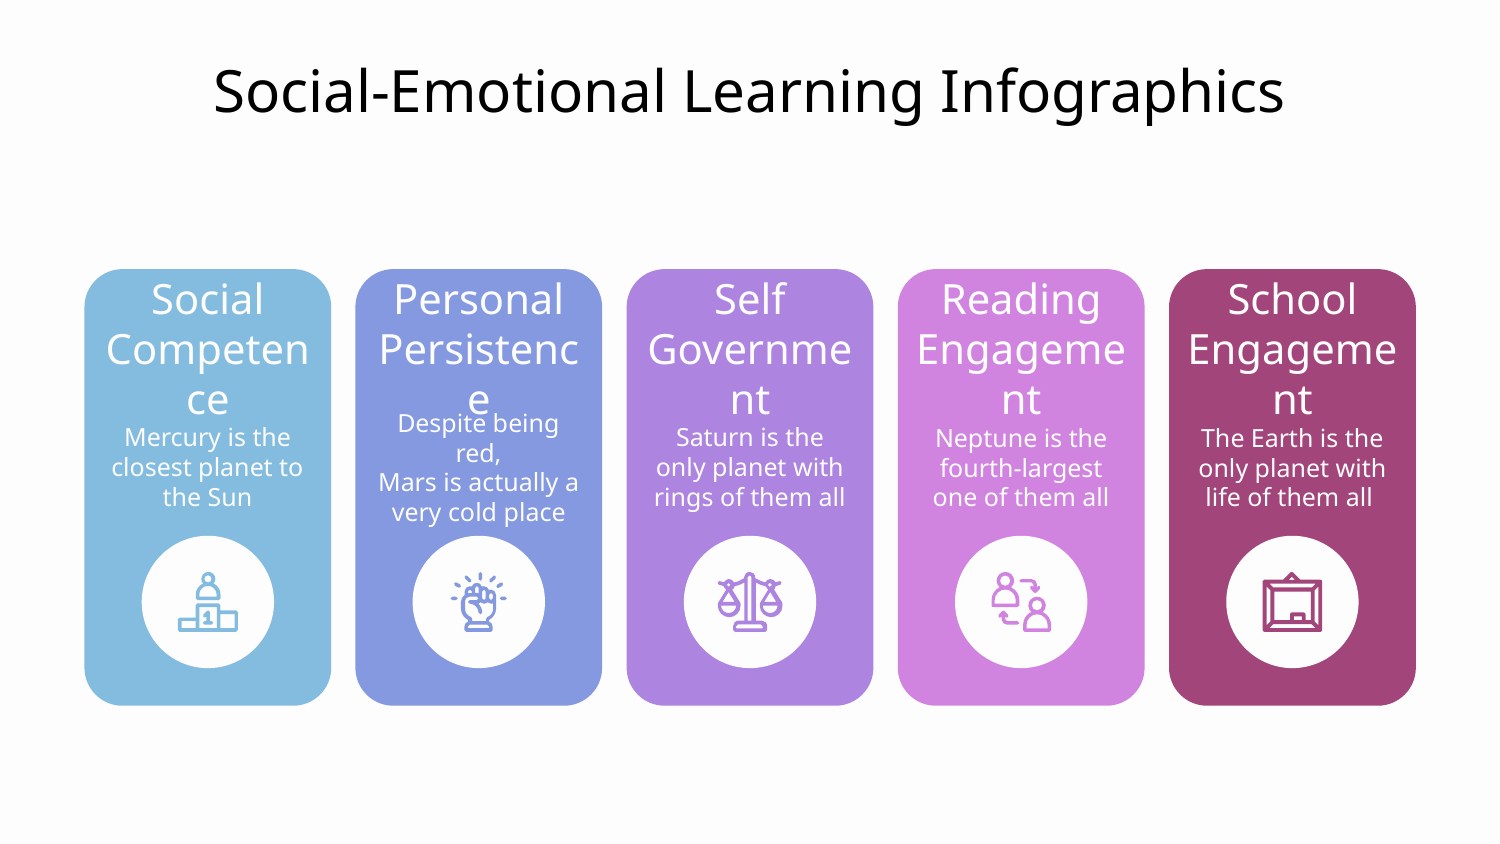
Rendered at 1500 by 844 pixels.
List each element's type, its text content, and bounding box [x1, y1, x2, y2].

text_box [177, 571, 239, 633]
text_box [990, 571, 1052, 633]
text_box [1168, 268, 1417, 706]
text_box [897, 268, 1145, 706]
title Social-Emotional Learning Infographics [73, 67, 1425, 112]
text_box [83, 268, 332, 706]
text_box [450, 571, 508, 633]
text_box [626, 268, 874, 706]
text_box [354, 268, 603, 706]
